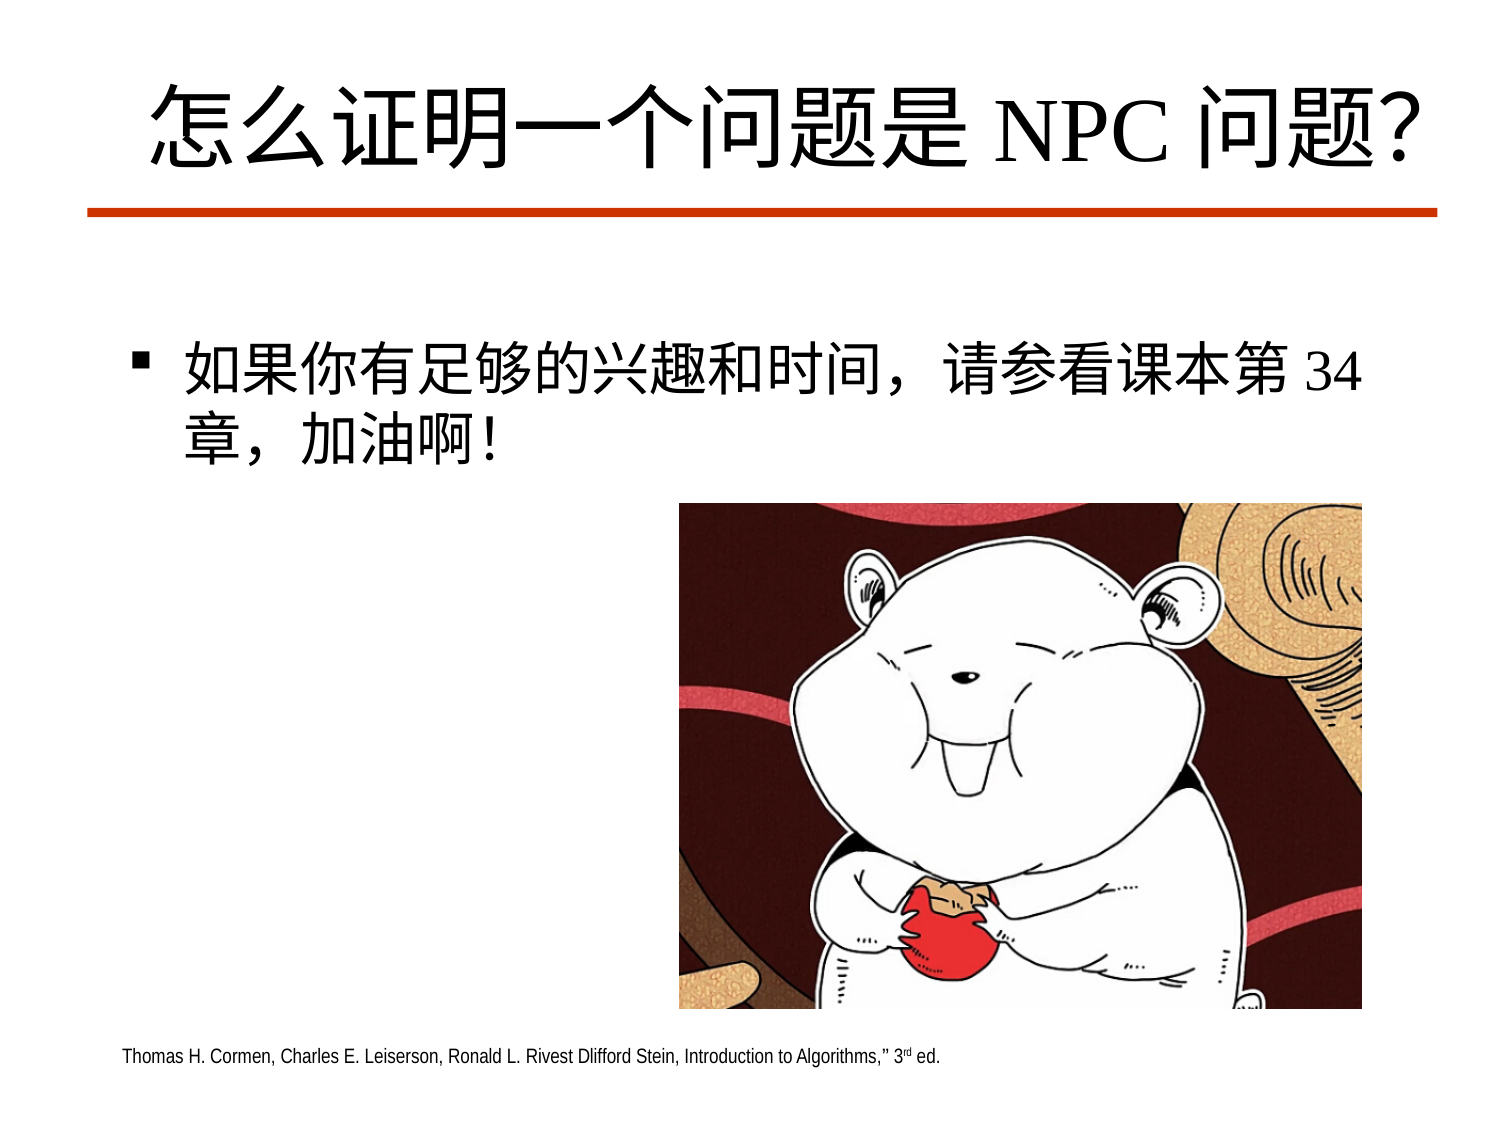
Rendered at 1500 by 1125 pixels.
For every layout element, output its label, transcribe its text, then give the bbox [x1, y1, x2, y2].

picture [678, 503, 1362, 1009]
list 如果你有足够的兴趣和时间，请参看课本第34章，加油啊！ [112, 324, 1388, 528]
title 怎么证明一个问题是NPC问题？ [123, 30, 1399, 219]
